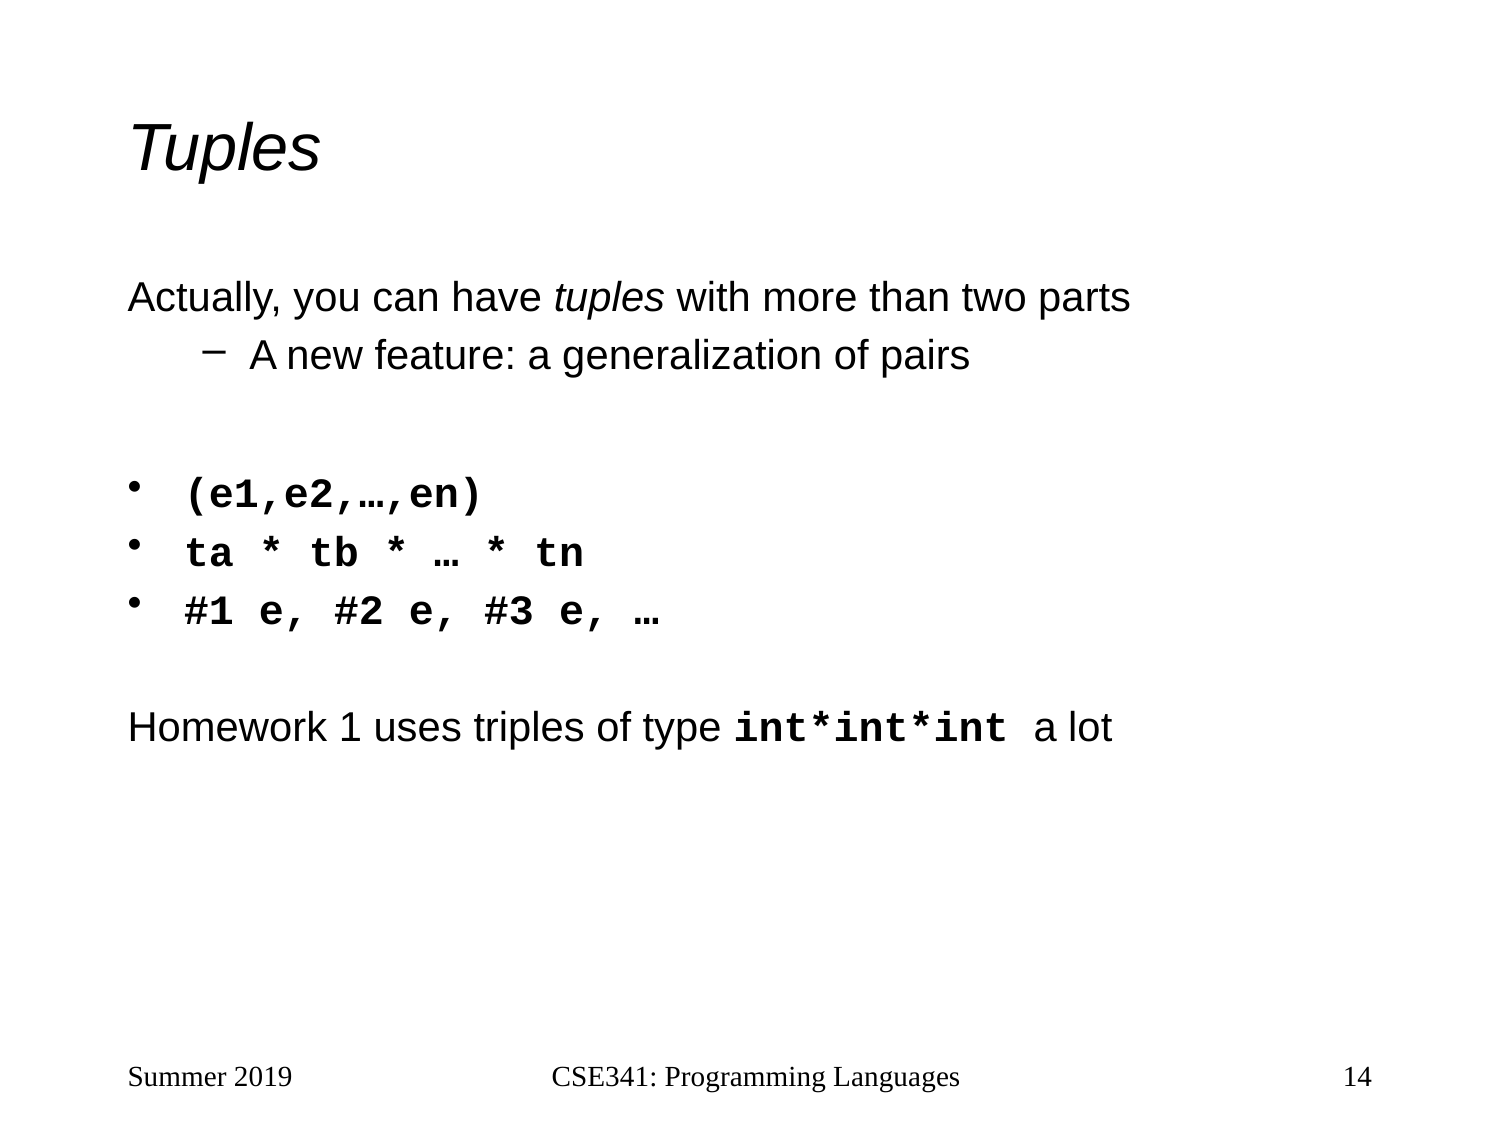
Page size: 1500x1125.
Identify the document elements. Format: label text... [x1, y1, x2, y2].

slide_number 14 [1074, 1049, 1388, 1125]
title Tuples [112, 49, 1388, 238]
list Actually, you can have tuples with more than two parts A new feature: a generalization of pairs (e1,e2,…,en) ta * tb * … * tn #1 e, #2 e, #3 e, … Homework 1 uses triples of type int*int*int a lot [112, 262, 1388, 1001]
footer CSE341: Programming Languages [474, 1049, 1038, 1125]
slide_number Summer 2019 [112, 1049, 426, 1125]
